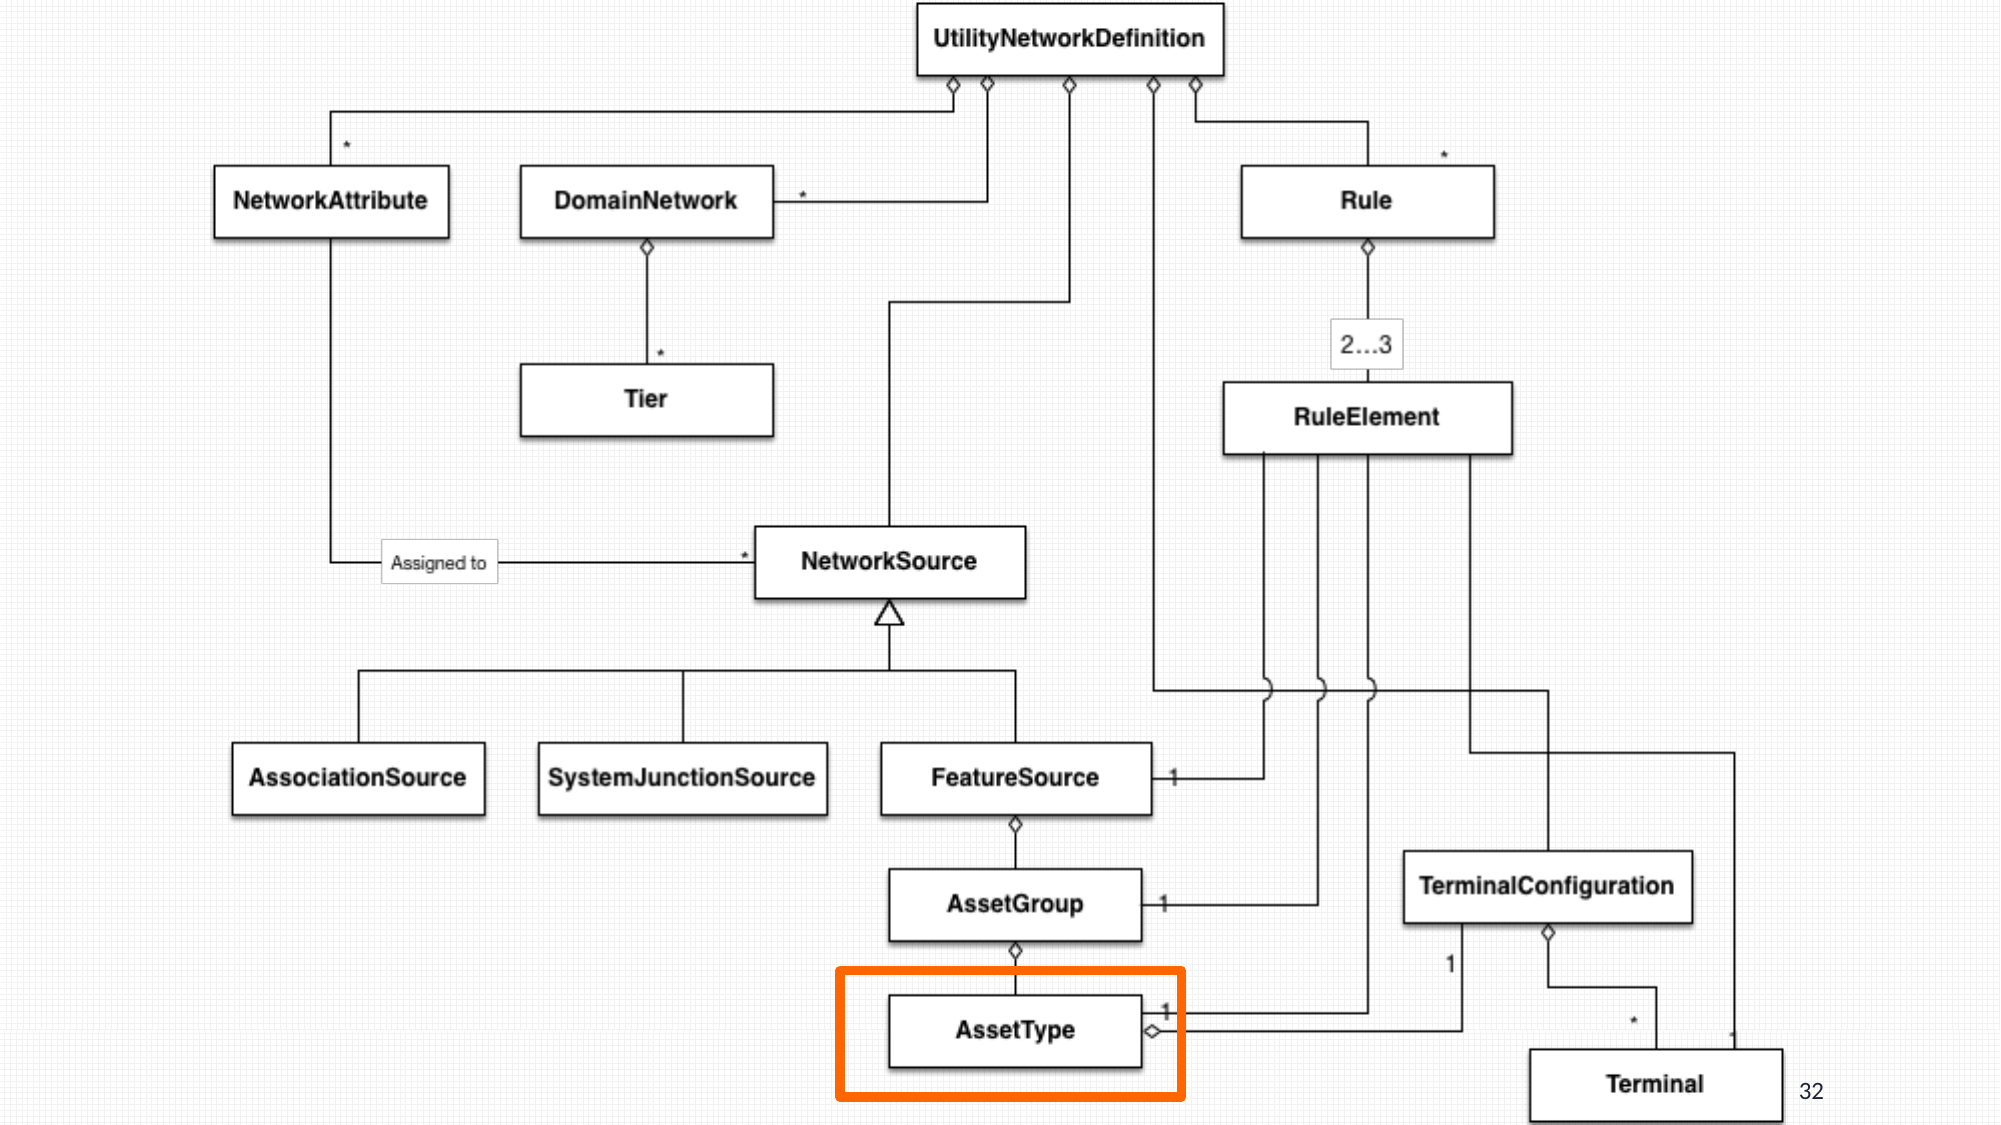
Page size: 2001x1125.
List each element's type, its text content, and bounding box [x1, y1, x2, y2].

slide_number 32 [1797, 1059, 1840, 1120]
picture [209, 0, 1787, 1125]
